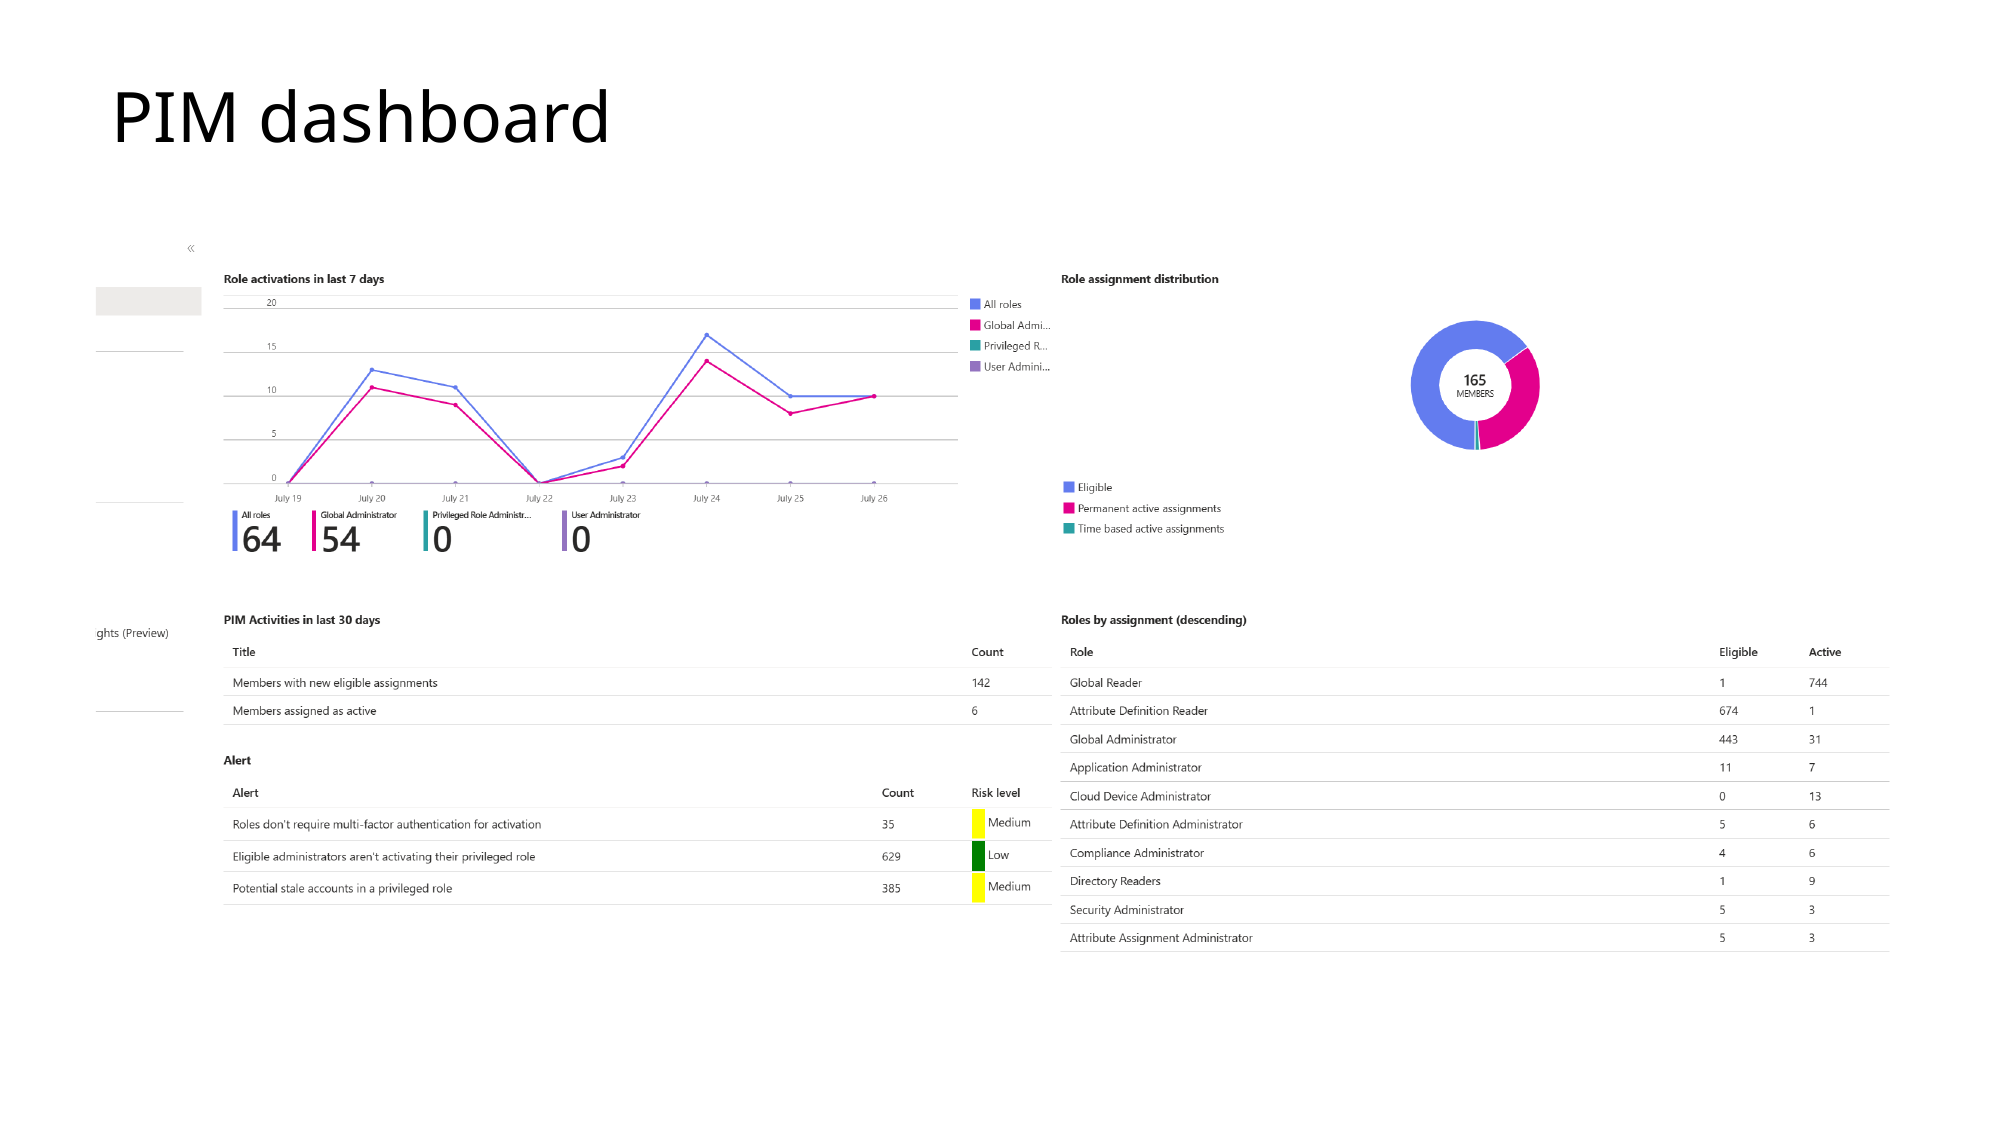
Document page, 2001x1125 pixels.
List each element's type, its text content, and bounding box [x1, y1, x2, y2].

title PIM dashboard [96, 75, 1904, 166]
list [95, 234, 1904, 1029]
